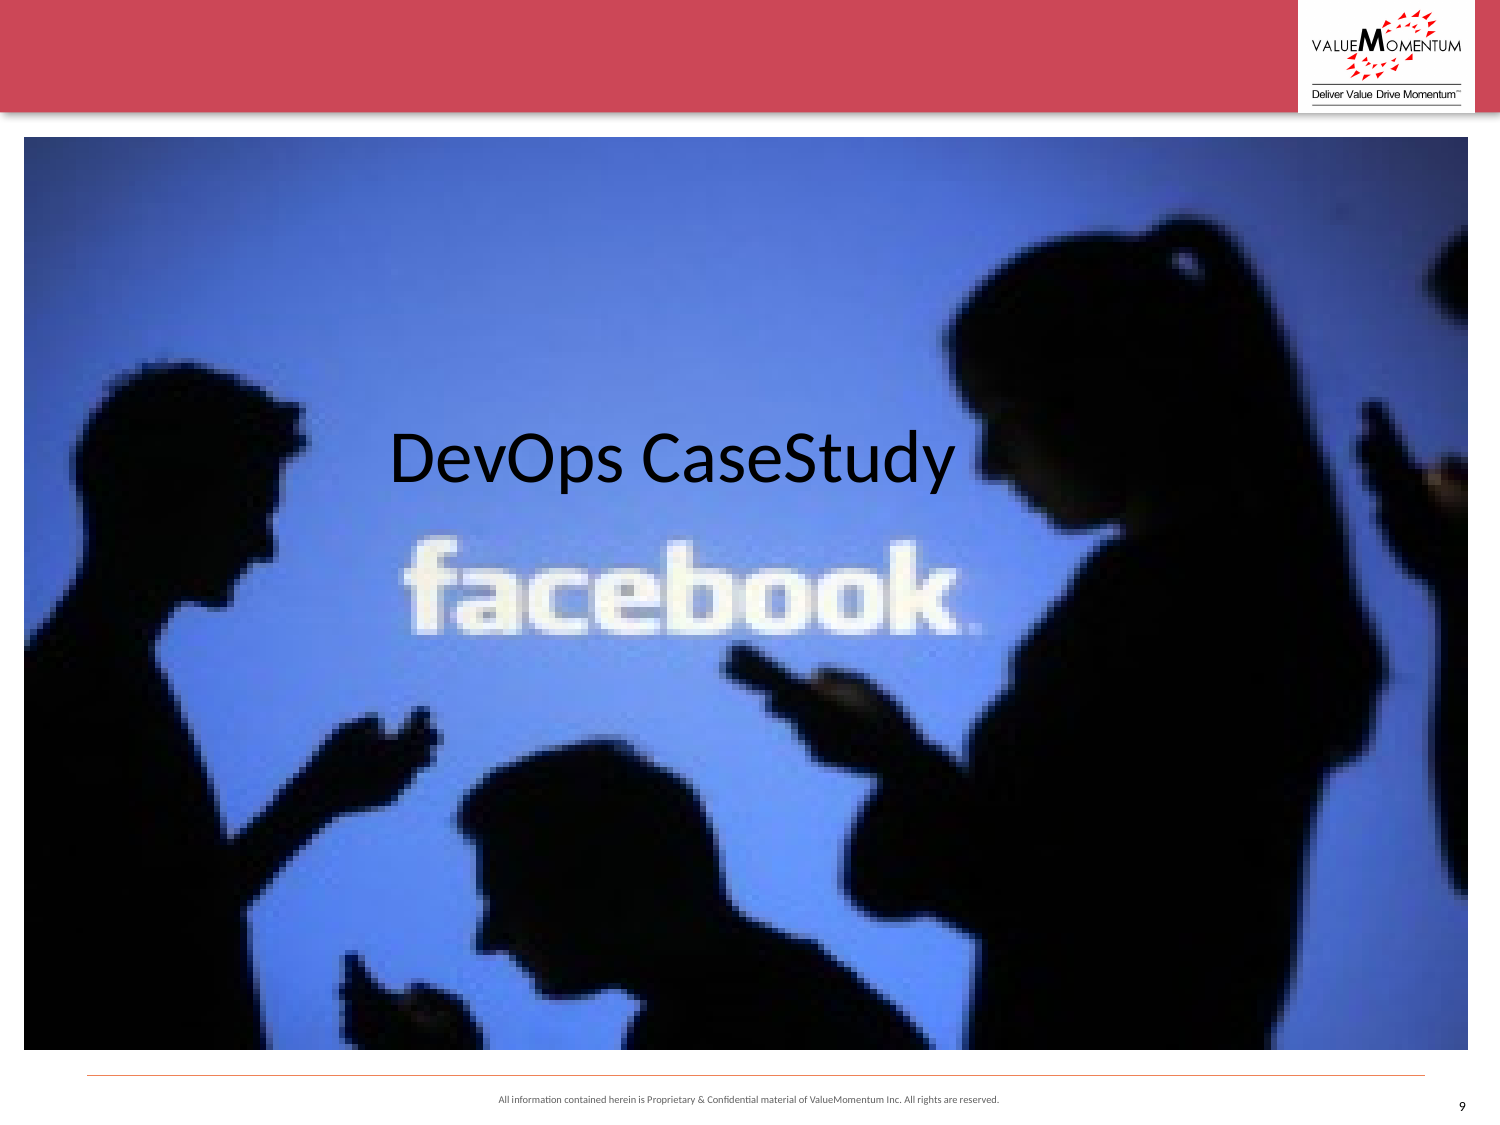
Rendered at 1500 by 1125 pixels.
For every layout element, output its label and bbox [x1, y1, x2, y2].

picture [24, 137, 1468, 1051]
picture [1298, 0, 1475, 113]
